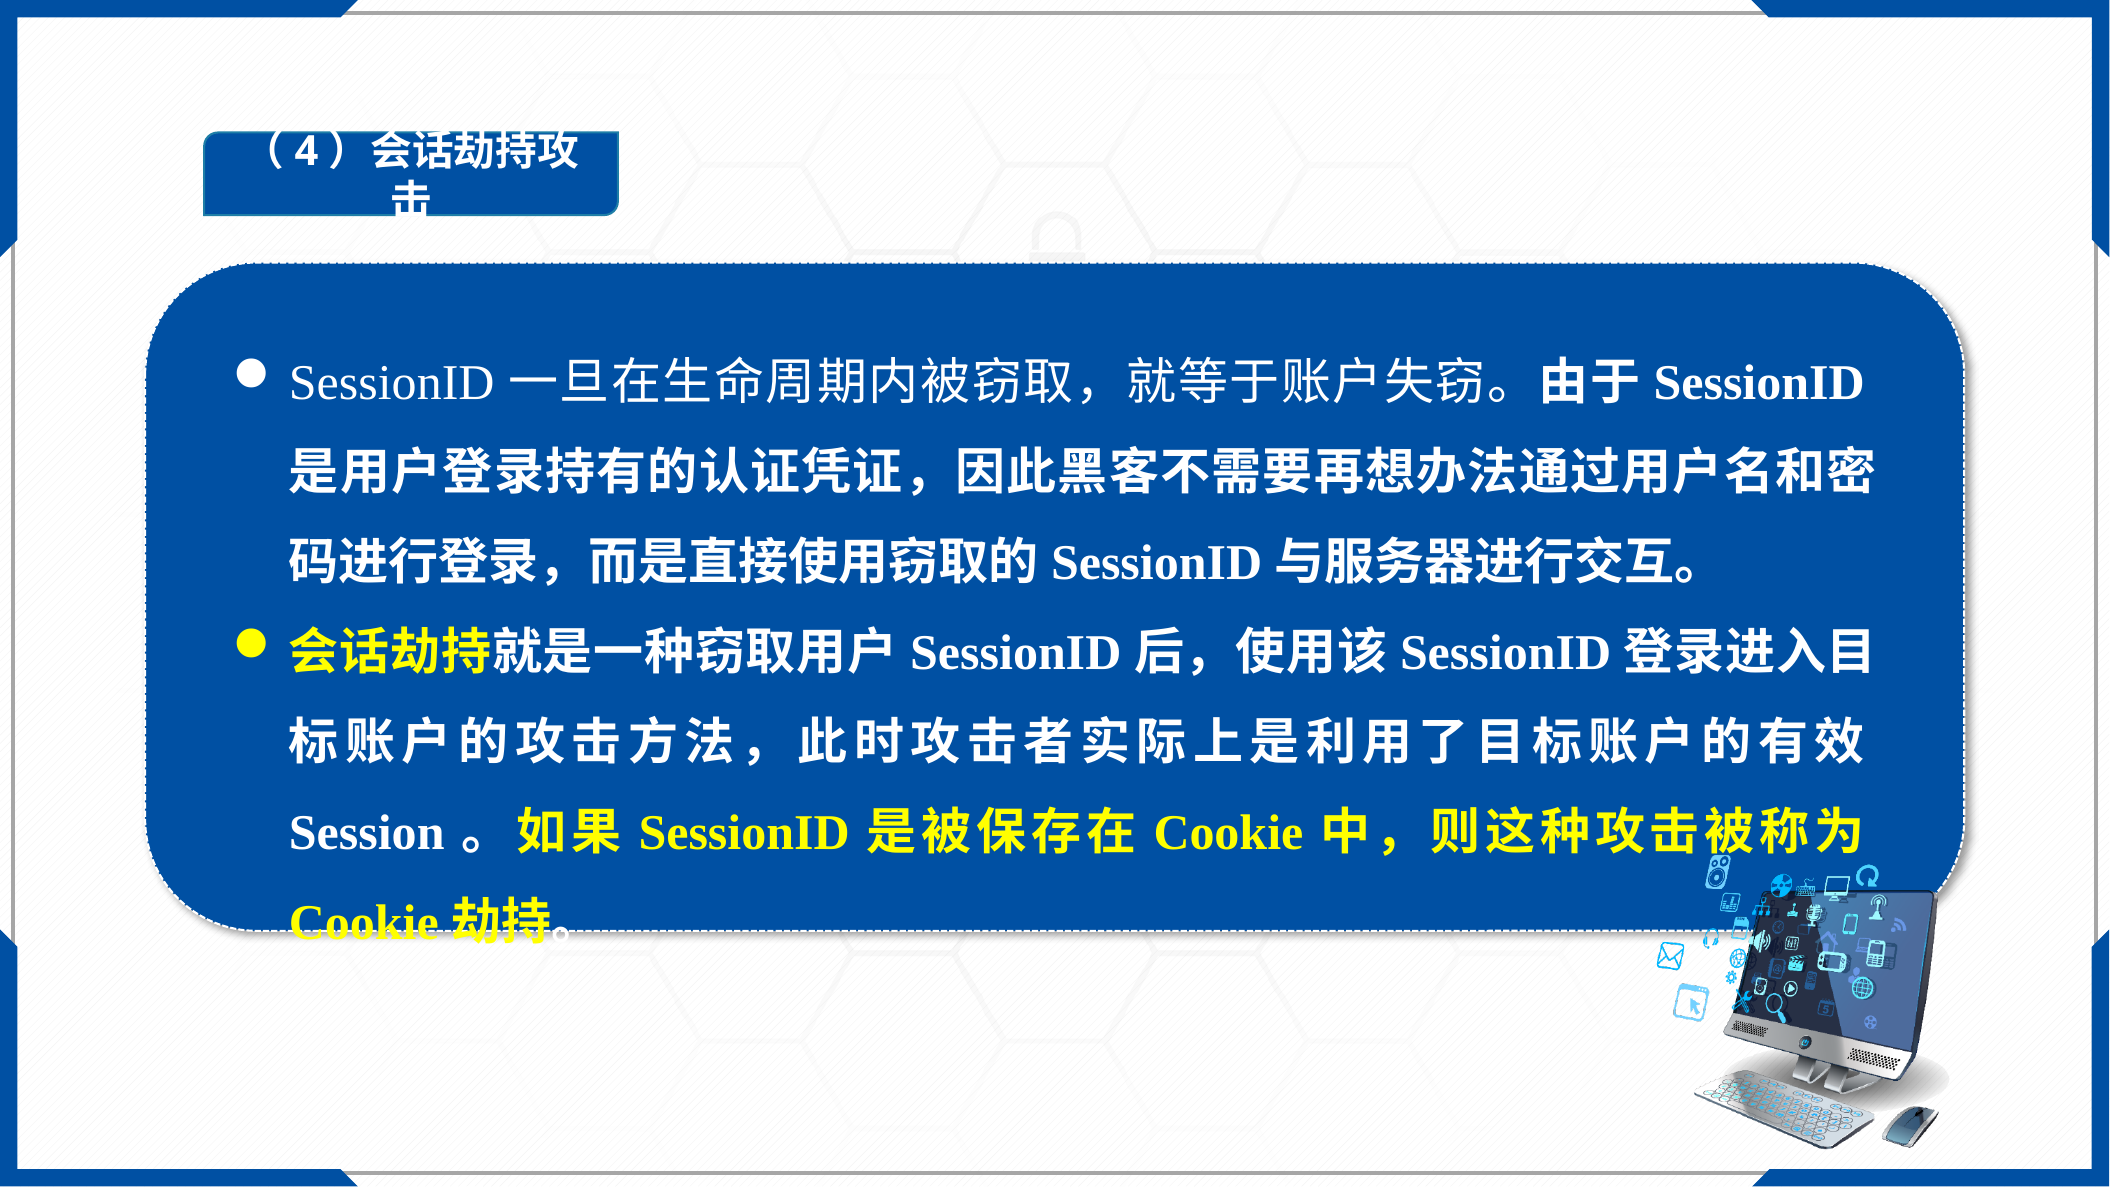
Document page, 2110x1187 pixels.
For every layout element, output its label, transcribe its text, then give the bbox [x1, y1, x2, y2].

text_box （4）会话劫持攻击 [203, 131, 619, 217]
picture [80, 0, 2029, 1187]
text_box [145, 262, 1965, 931]
